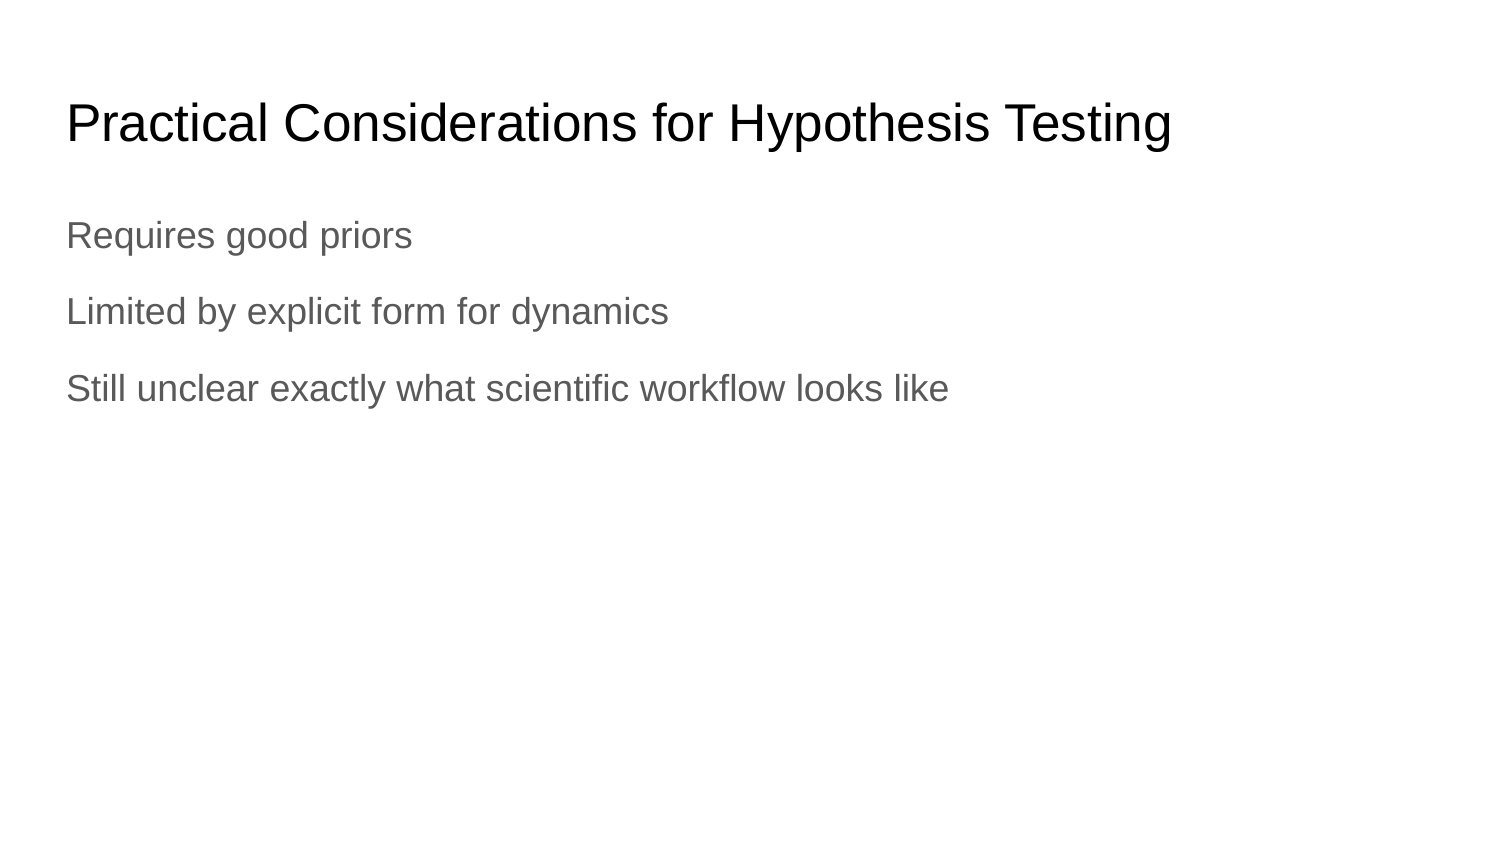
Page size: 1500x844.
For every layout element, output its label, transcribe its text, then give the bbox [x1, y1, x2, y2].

list Requires good priors Limited by explicit form for dynamics Still unclear exactly what scientific workflow looks like [51, 189, 1449, 750]
title Practical Considerations for Hypothesis Testing [51, 72, 1449, 167]
